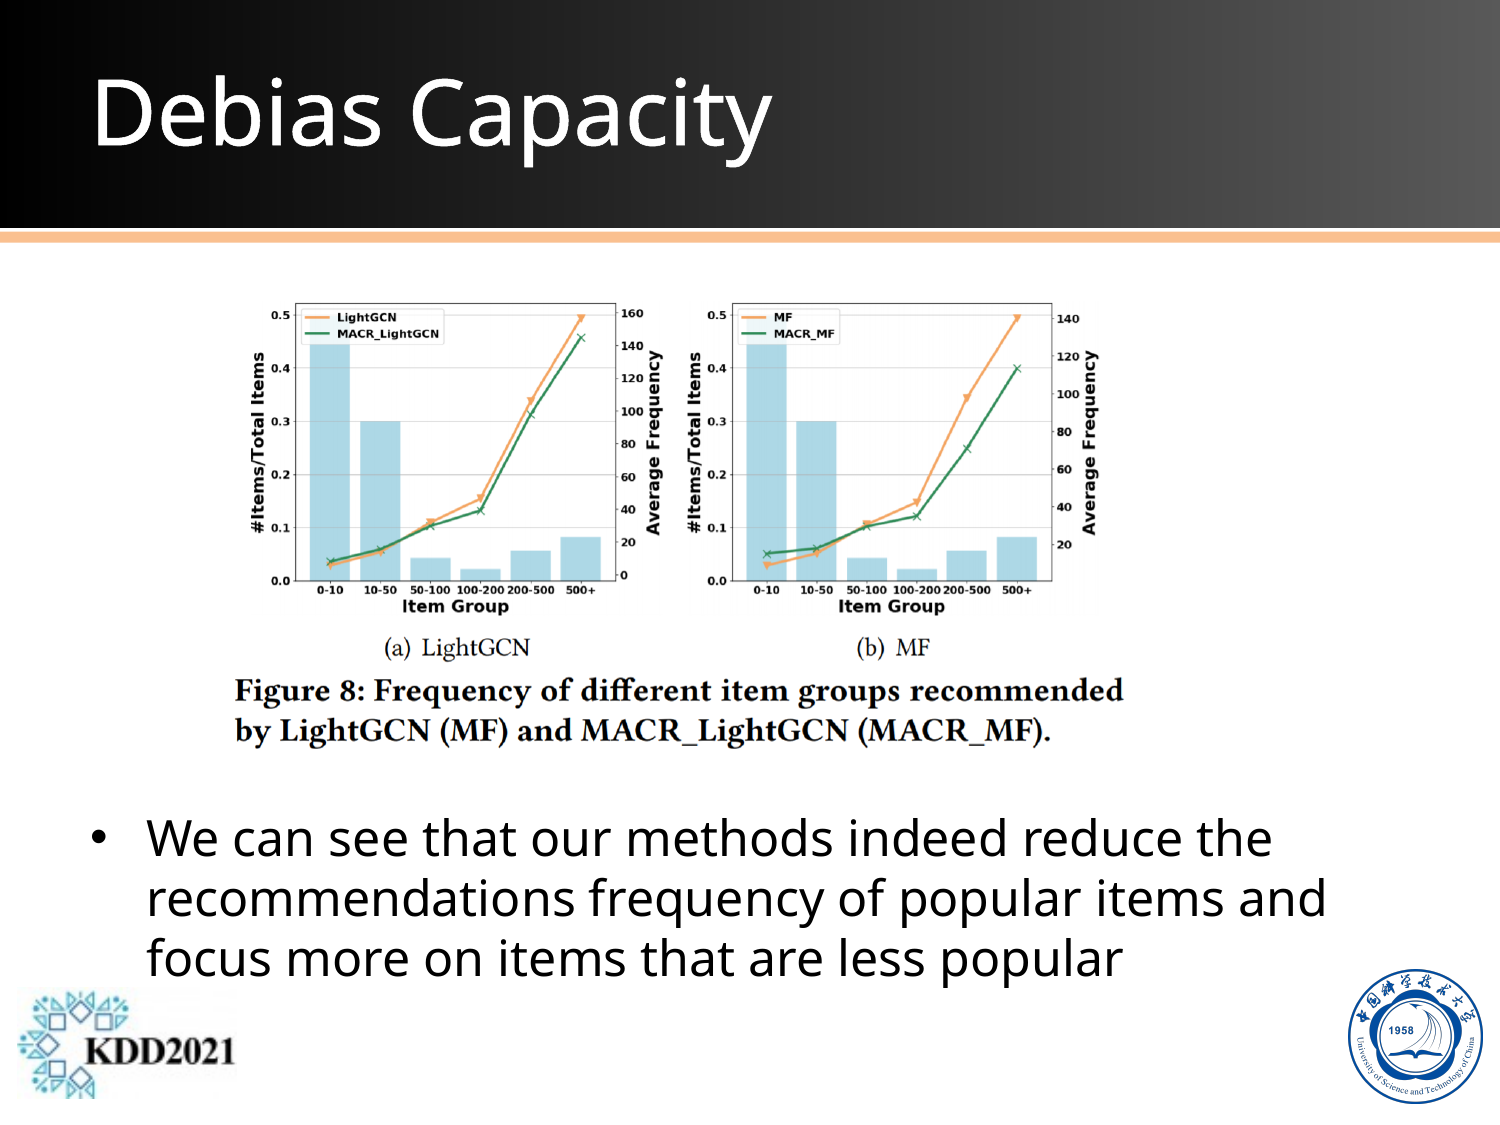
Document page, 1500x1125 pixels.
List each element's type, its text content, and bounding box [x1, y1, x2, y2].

title Debias Capacity [74, 0, 1500, 225]
picture [218, 290, 1130, 760]
picture [1348, 969, 1483, 1104]
list We can see that our methods indeed reduce the recommendations frequency of popular items and focus more on items that are less popular [75, 798, 1425, 1005]
picture [17, 987, 237, 1099]
